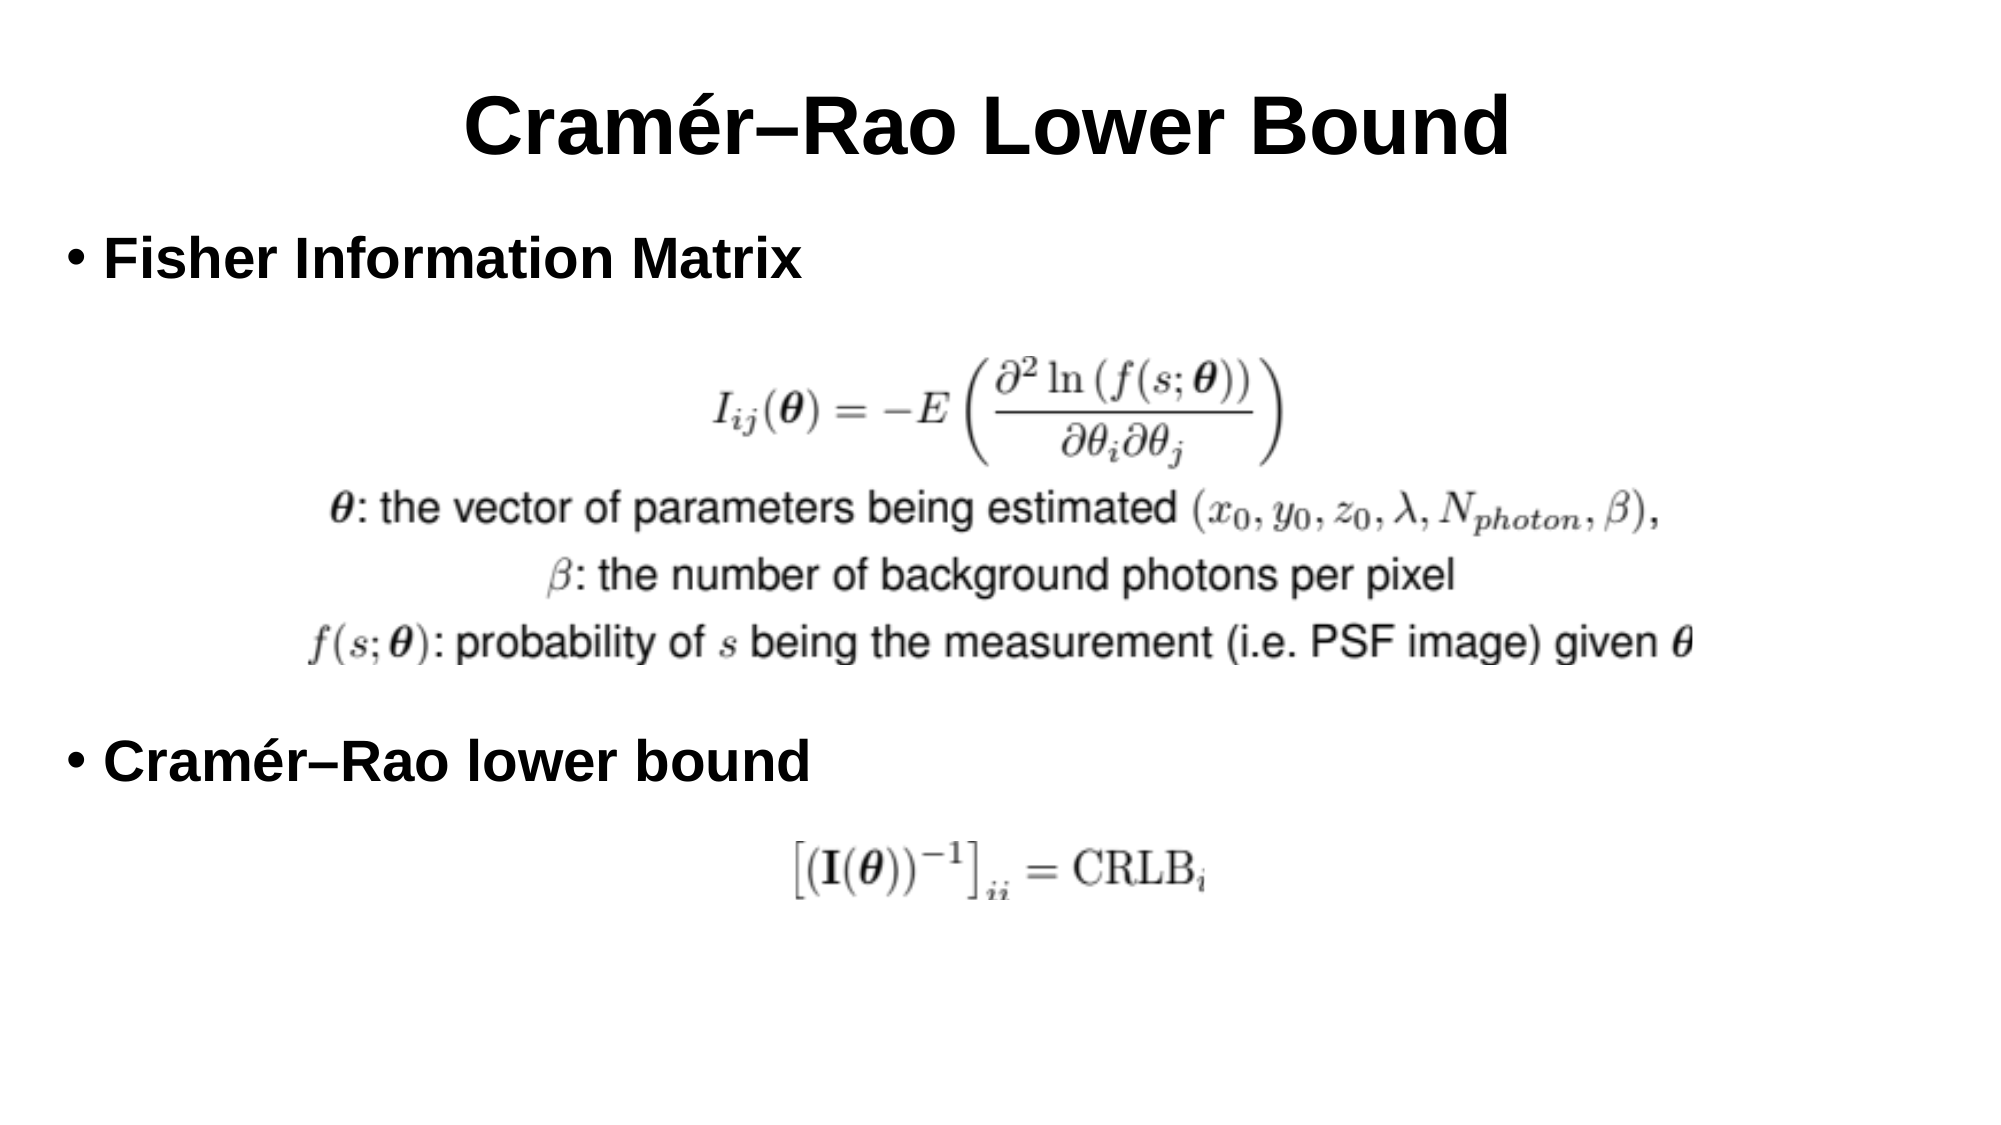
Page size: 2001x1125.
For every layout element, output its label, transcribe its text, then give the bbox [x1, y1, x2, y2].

picture [307, 356, 1693, 665]
title Cramér–Rao Lower Bound [137, 59, 1863, 195]
picture [795, 841, 1205, 900]
list Fisher Information Matrix Cramér–Rao lower bound [51, 220, 1949, 1060]
